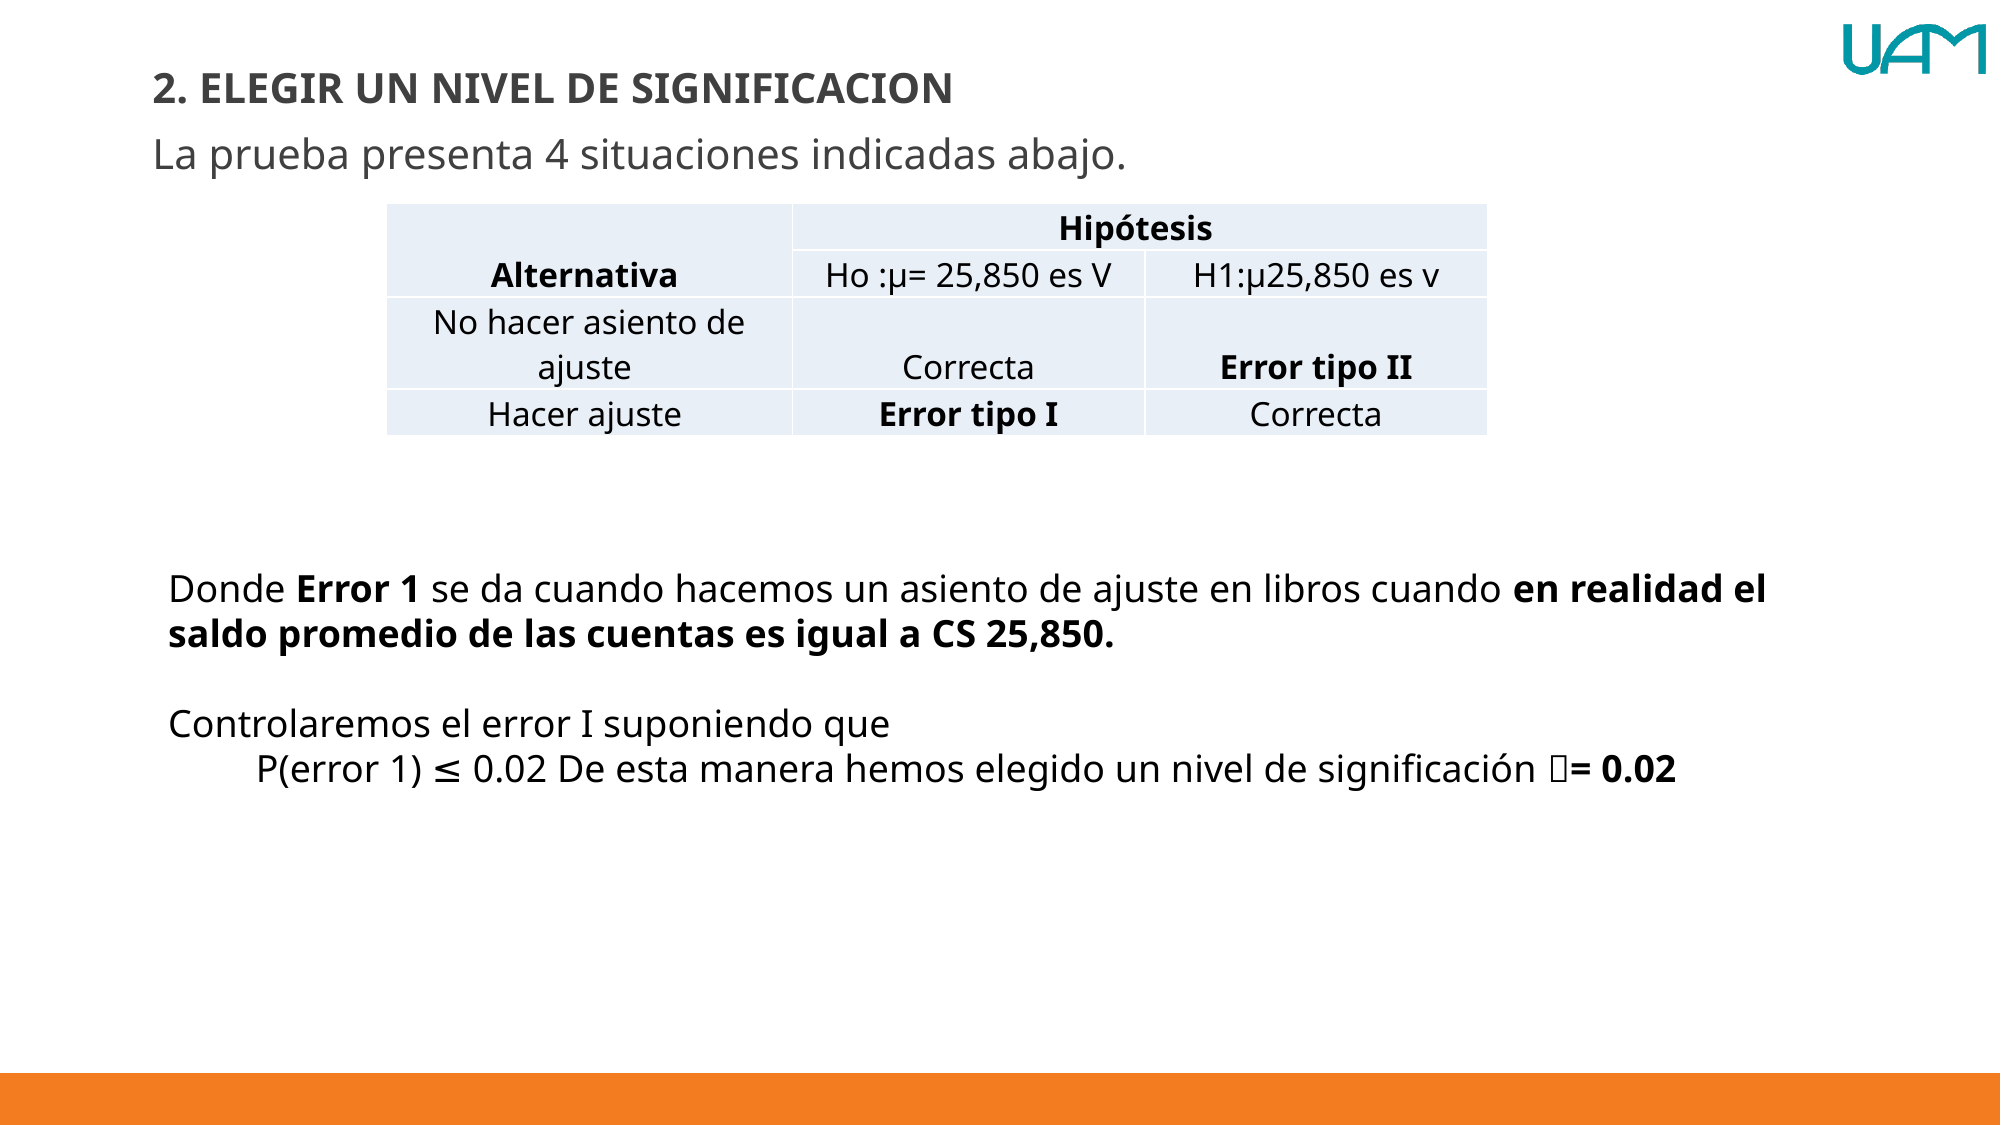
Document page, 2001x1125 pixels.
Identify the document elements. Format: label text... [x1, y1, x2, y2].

text_box Donde Error 1 se da cuando hacemos un asiento de ajuste en libros cuando en realidad el saldo promedio de las cuentas es igual a CS 25,850. Controlaremos el error I suponiendo que P(error 1) ≤ 0.02 De esta manera hemos elegido un nivel de significación = 0.02 [153, 557, 1847, 842]
picture [1829, 1, 2000, 97]
list 2. ELEGIR UN NIVEL DE SIGNIFICACION La prueba presenta 4 situaciones indicadas abajo. [137, 59, 1863, 212]
